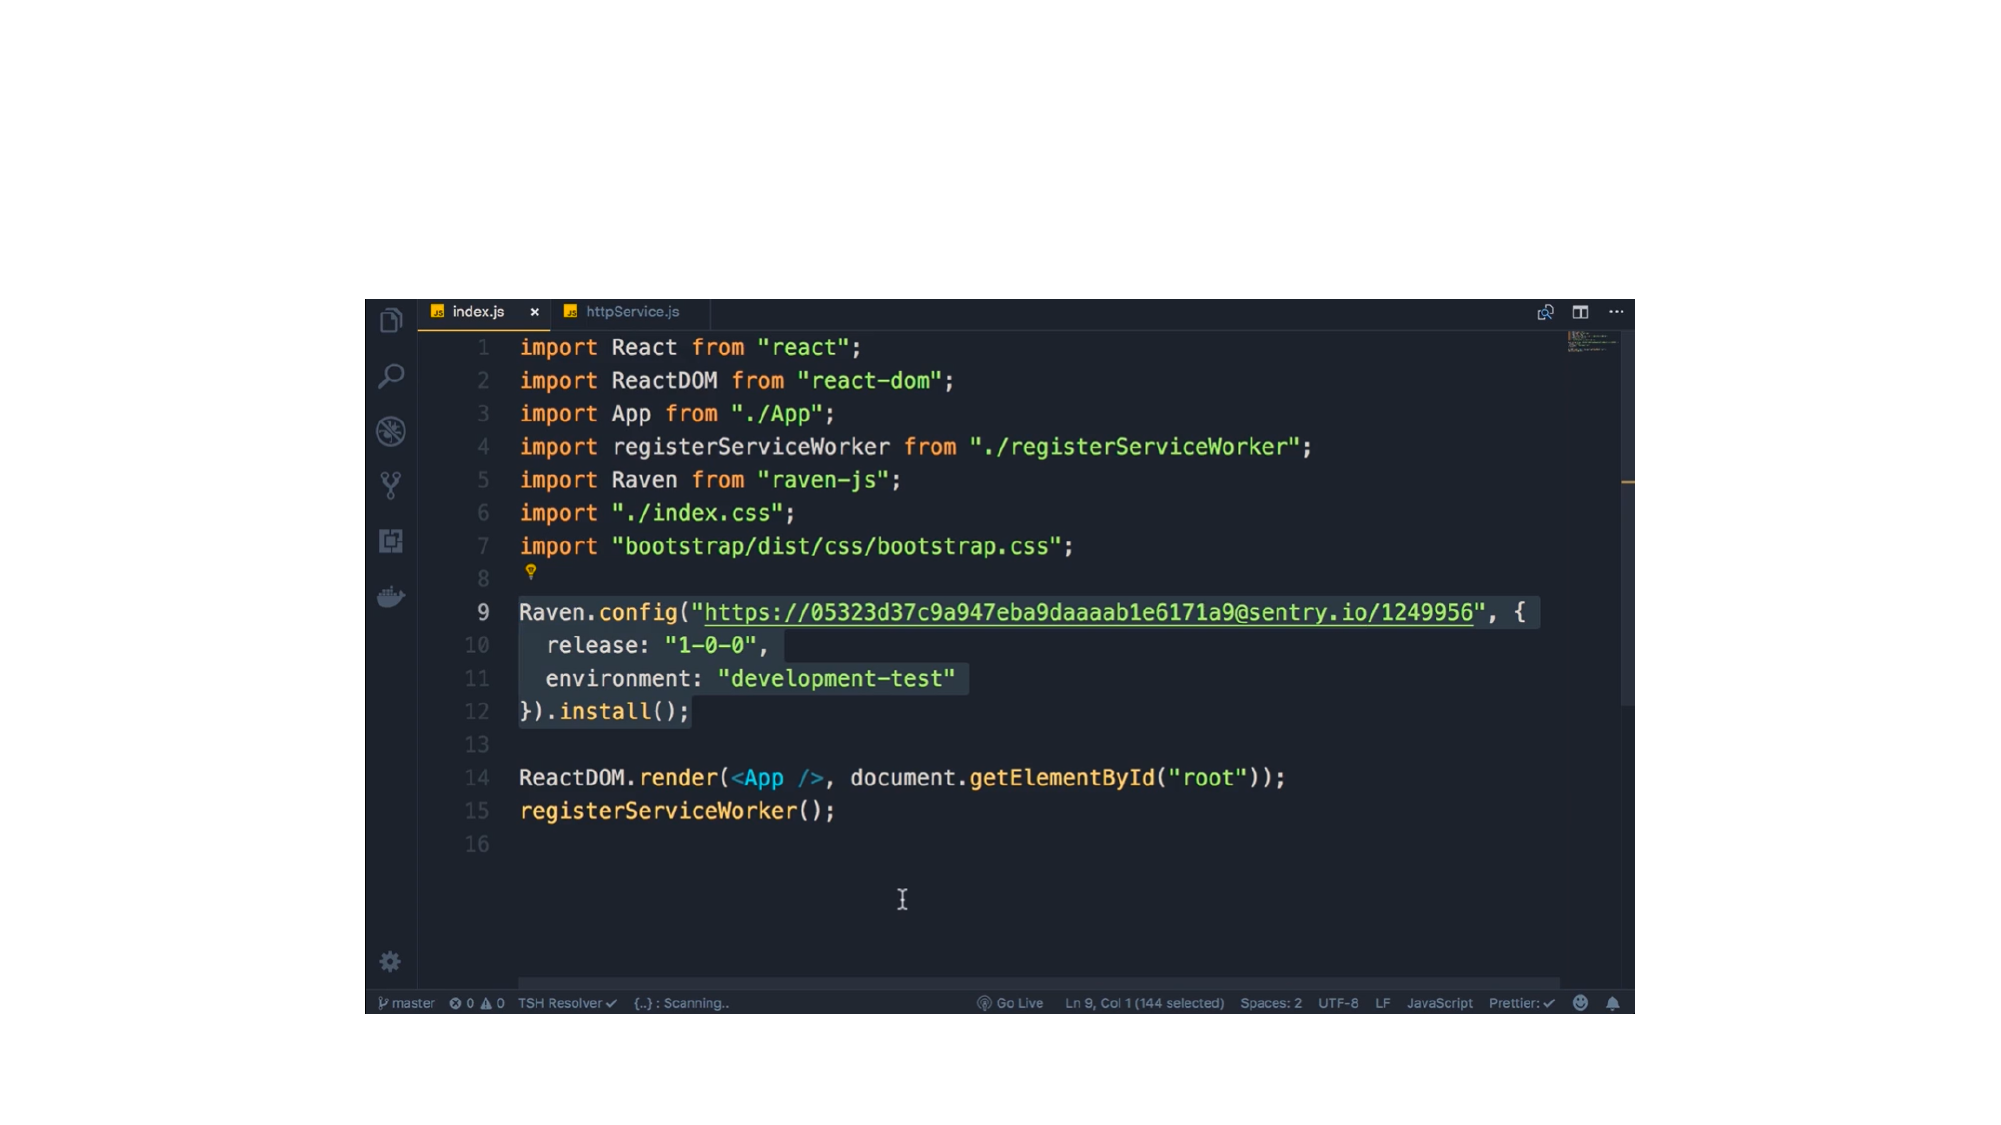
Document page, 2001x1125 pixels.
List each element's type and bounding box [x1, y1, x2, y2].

list [365, 299, 1635, 1014]
